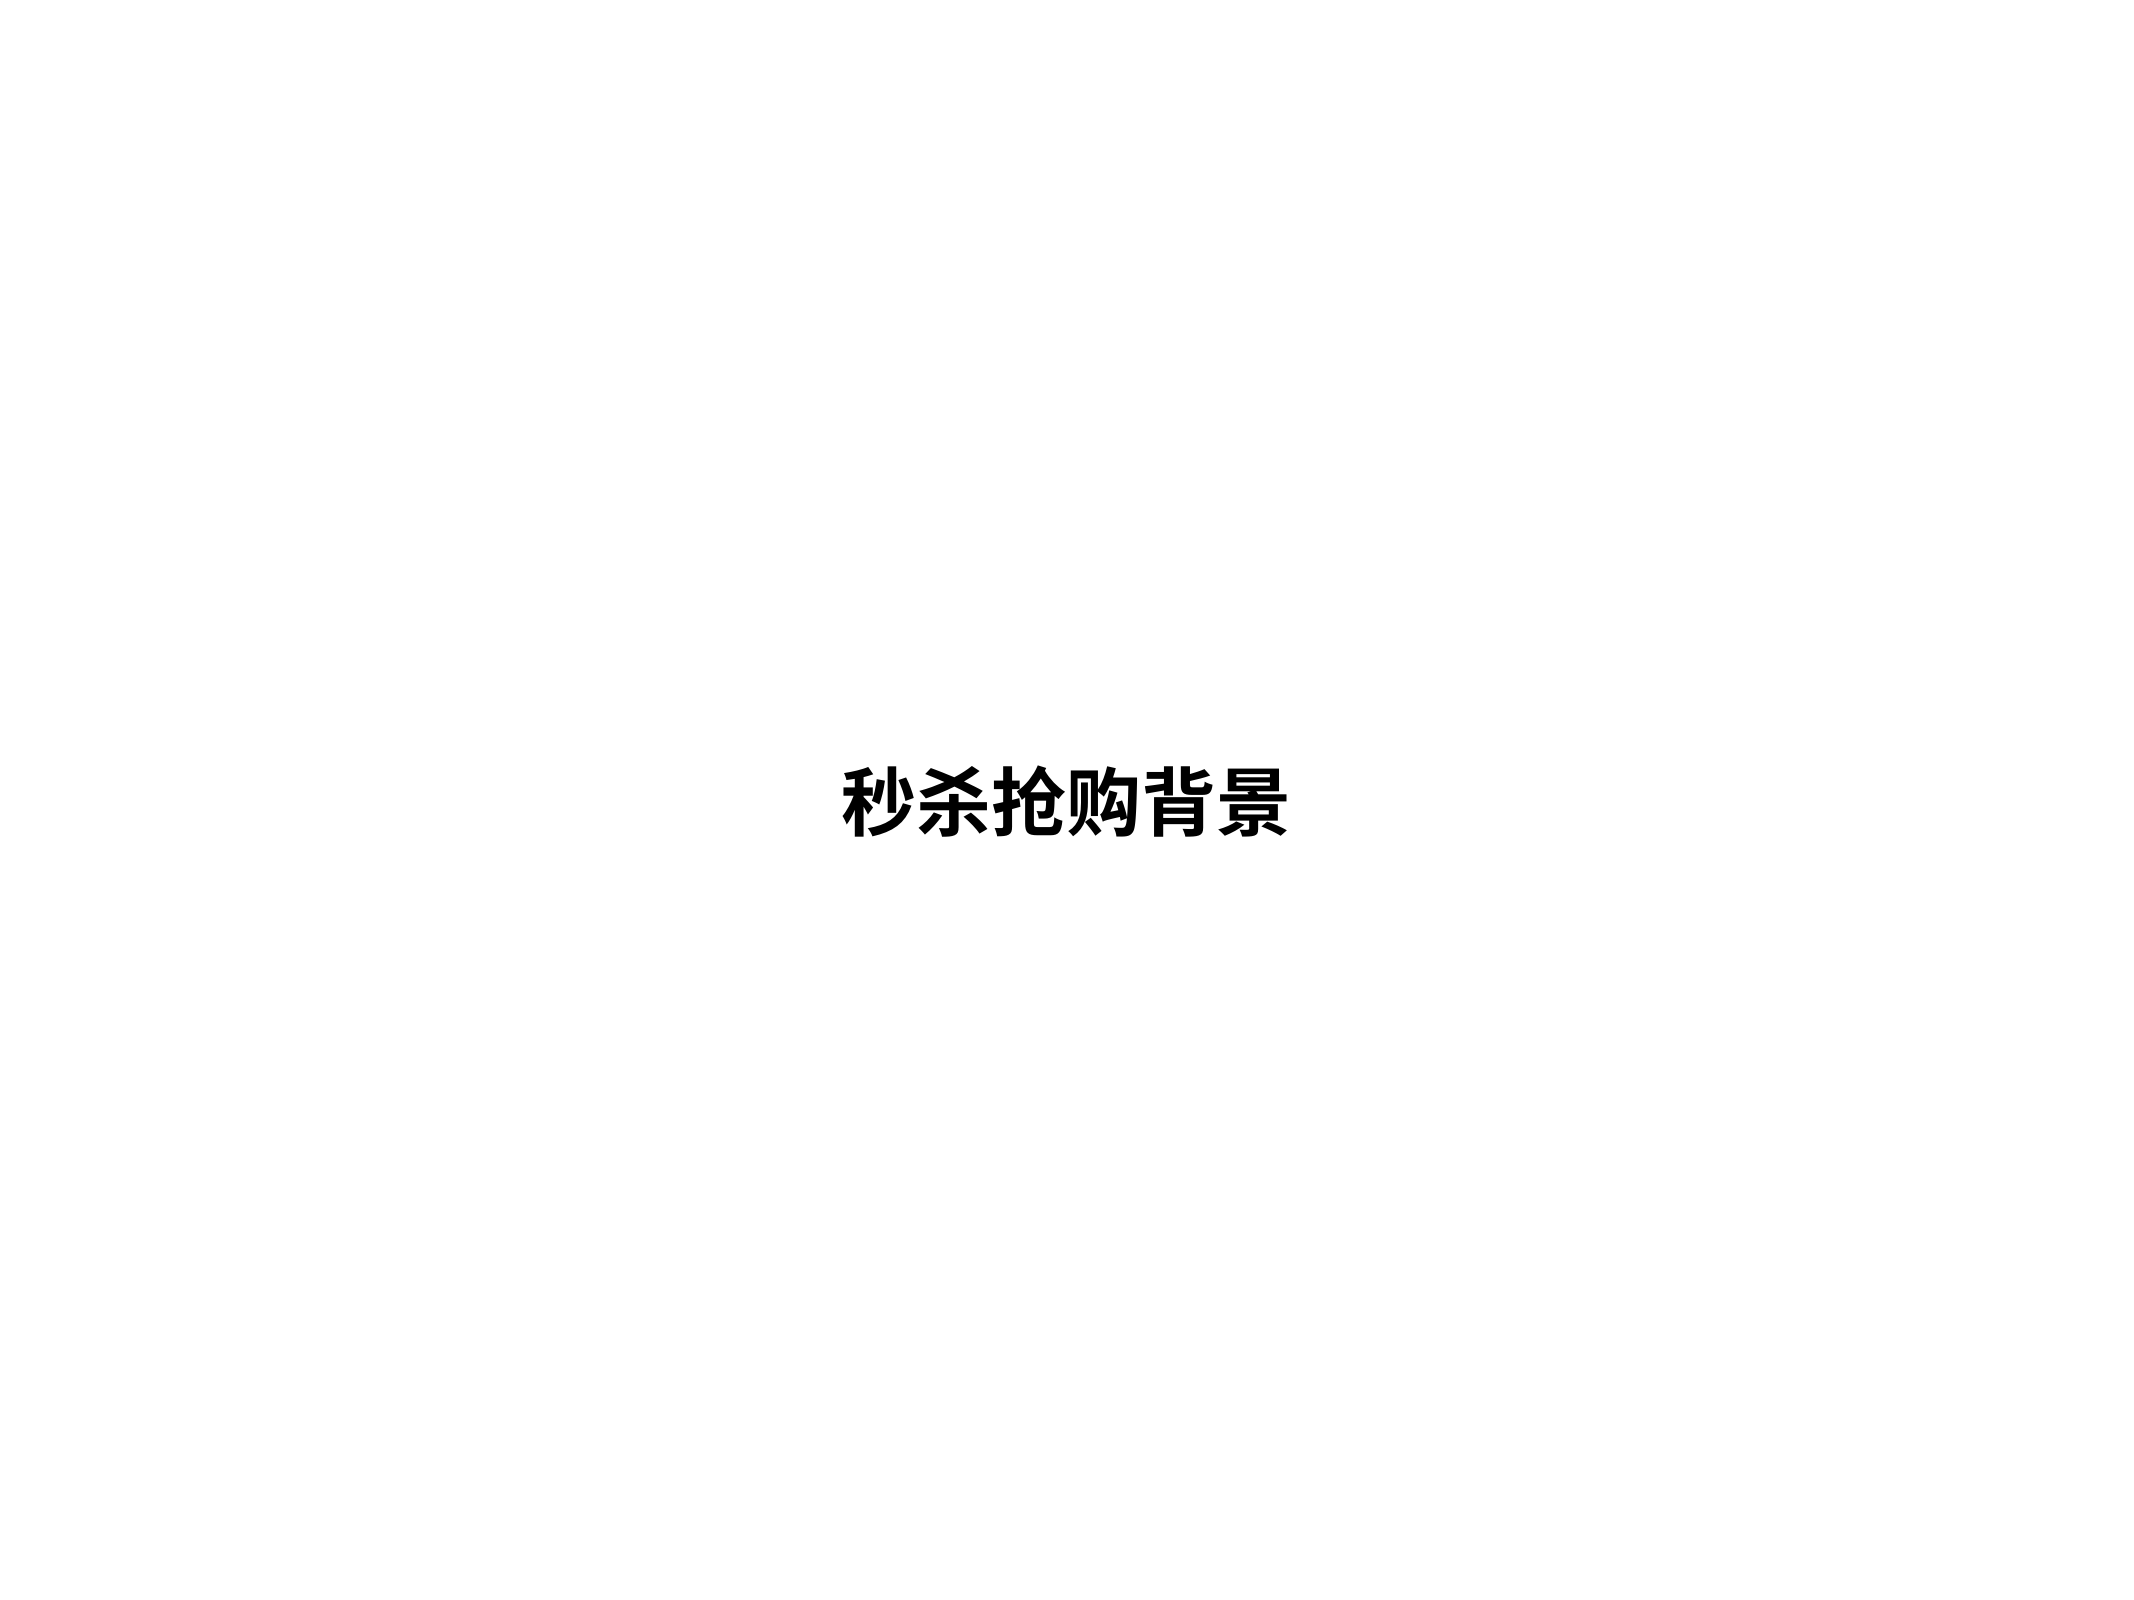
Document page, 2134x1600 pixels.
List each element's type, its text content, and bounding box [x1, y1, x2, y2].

text_box 秒杀抢购背景 [833, 746, 1300, 854]
